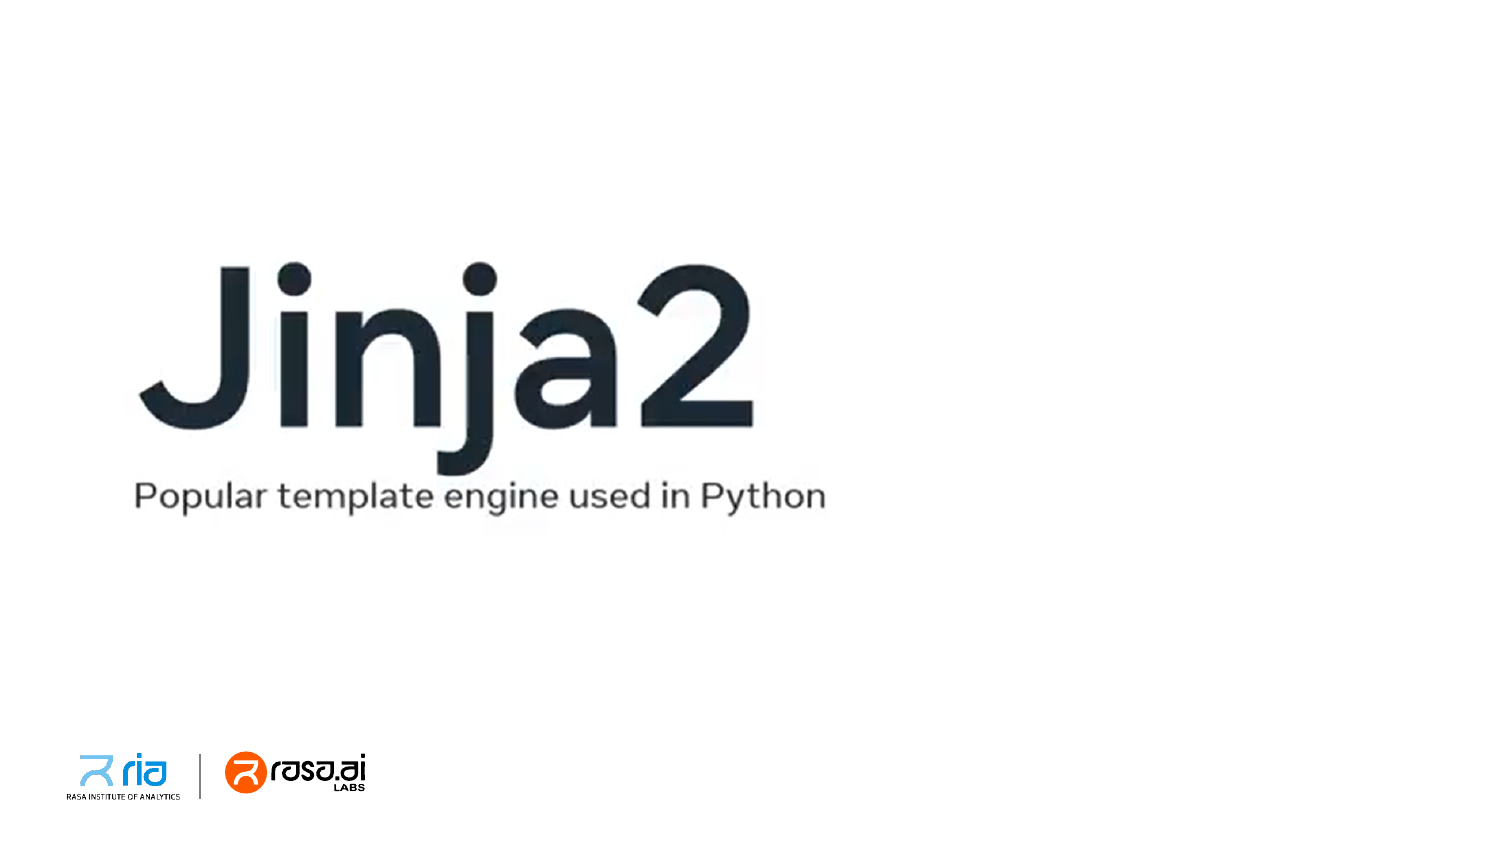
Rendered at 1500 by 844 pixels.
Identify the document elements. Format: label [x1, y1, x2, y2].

picture [58, 744, 188, 808]
picture [60, 139, 1172, 705]
